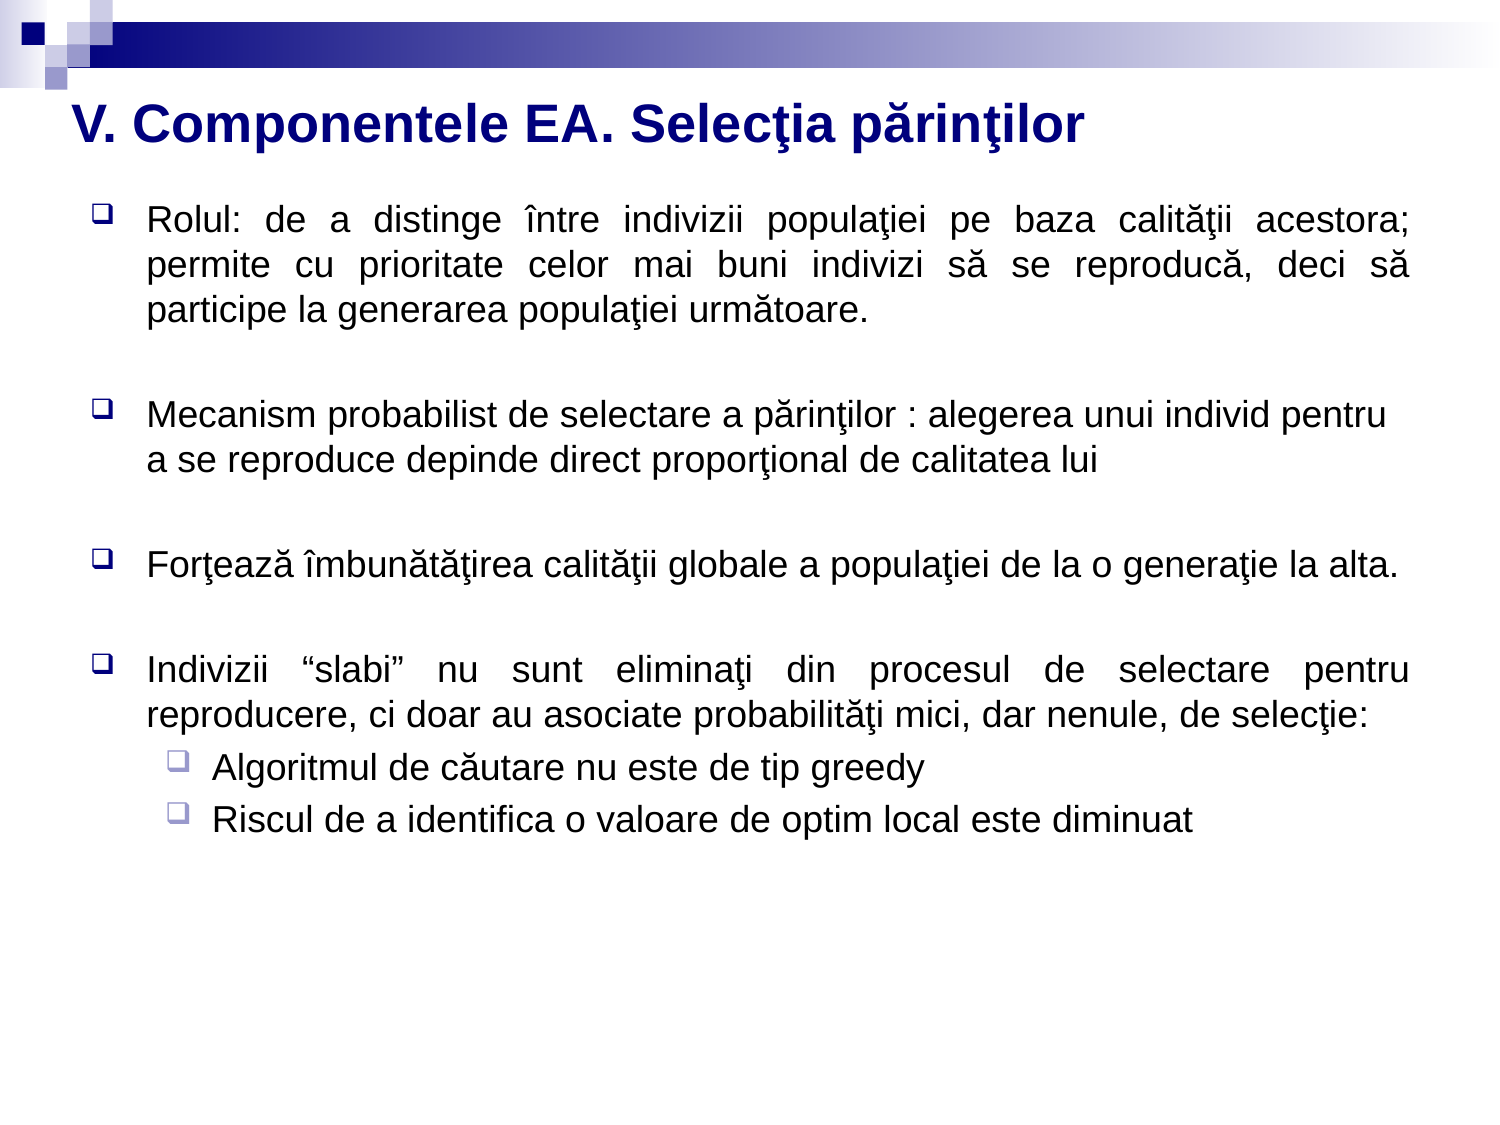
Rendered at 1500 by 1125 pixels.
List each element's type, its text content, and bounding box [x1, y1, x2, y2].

list Rolul: de a distinge între indivizii populaţiei pe baza calităţii acestora; permite cu prioritate celor mai buni indivizi să se reproducă, deci să participe la generarea populaţiei următoare. Mecanism probabilist de selectare a părinţilor : alegerea unui individ pentru a se reproduce depinde direct proporţional de calitatea lui Forţează îmbunătăţirea calităţii globale a populaţiei de la o generaţie la alta. Indivizii “slabi” nu sunt eliminaţi din procesul de selectare pentru reproducere, ci doar au asociate probabilităţi mici, dar nenule, de selecţie: Algoritmul de căutare nu este de tip greedy Riscul de a identifica o valoare de optim local este diminuat [75, 548, 1425, 1043]
title V. Componentele EA. Selecţia părinţilor [56, 50, 1444, 191]
list Rolul: de a distinge între indivizii populaţiei pe baza calităţii acestora; permite cu prioritate celor mai buni indivizi să se reproducă, deci să participe la generarea populaţiei următoare. Mecanism probabilist de selectare a părinţilor : alegerea unui individ pentru a se reproduce depinde direct proporţional de calitatea lui Forţează îmbunătăţirea calităţii globale a populaţiei de la o generaţie la alta. Indivizii “slabi” nu sunt eliminaţi din procesul de selectare pentru reproducere, ci doar au asociate probabilităţi mici, dar nenule, de selecţie: Algoritmul de căutare nu este de tip greedy Riscul de a identifica o valoare de optim local este diminuat [75, 187, 1425, 243]
list Rolul: de a distinge între indivizii populaţiei pe baza calităţii acestora; permite cu prioritate celor mai buni indivizi să se reproducă, deci să participe la generarea populaţiei următoare. Mecanism probabilist de selectare a părinţilor : alegerea unui individ pentru a se reproduce depinde direct proporţional de calitatea lui Forţează îmbunătăţirea calităţii globale a populaţiei de la o generaţie la alta. Indivizii “slabi” nu sunt eliminaţi din procesul de selectare pentru reproducere, ci doar au asociate probabilităţi mici, dar nenule, de selecţie: Algoritmul de căutare nu este de tip greedy Riscul de a identifica o valoare de optim local este diminuat [75, 300, 1425, 546]
list Rolul: de a distinge între indivizii populaţiei pe baza calităţii acestora; permite cu prioritate celor mai buni indivizi să se reproducă, deci să participe la generarea populaţiei următoare. Mecanism probabilist de selectare a părinţilor : alegerea unui individ pentru a se reproduce depinde direct proporţional de calitatea lui Forţează îmbunătăţirea calităţii globale a populaţiei de la o generaţie la alta. Indivizii “slabi” nu sunt eliminaţi din procesul de selectare pentru reproducere, ci doar au asociate probabilităţi mici, dar nenule, de selecţie: Algoritmul de căutare nu este de tip greedy Riscul de a identifica o valoare de optim local este diminuat [75, 244, 1425, 299]
